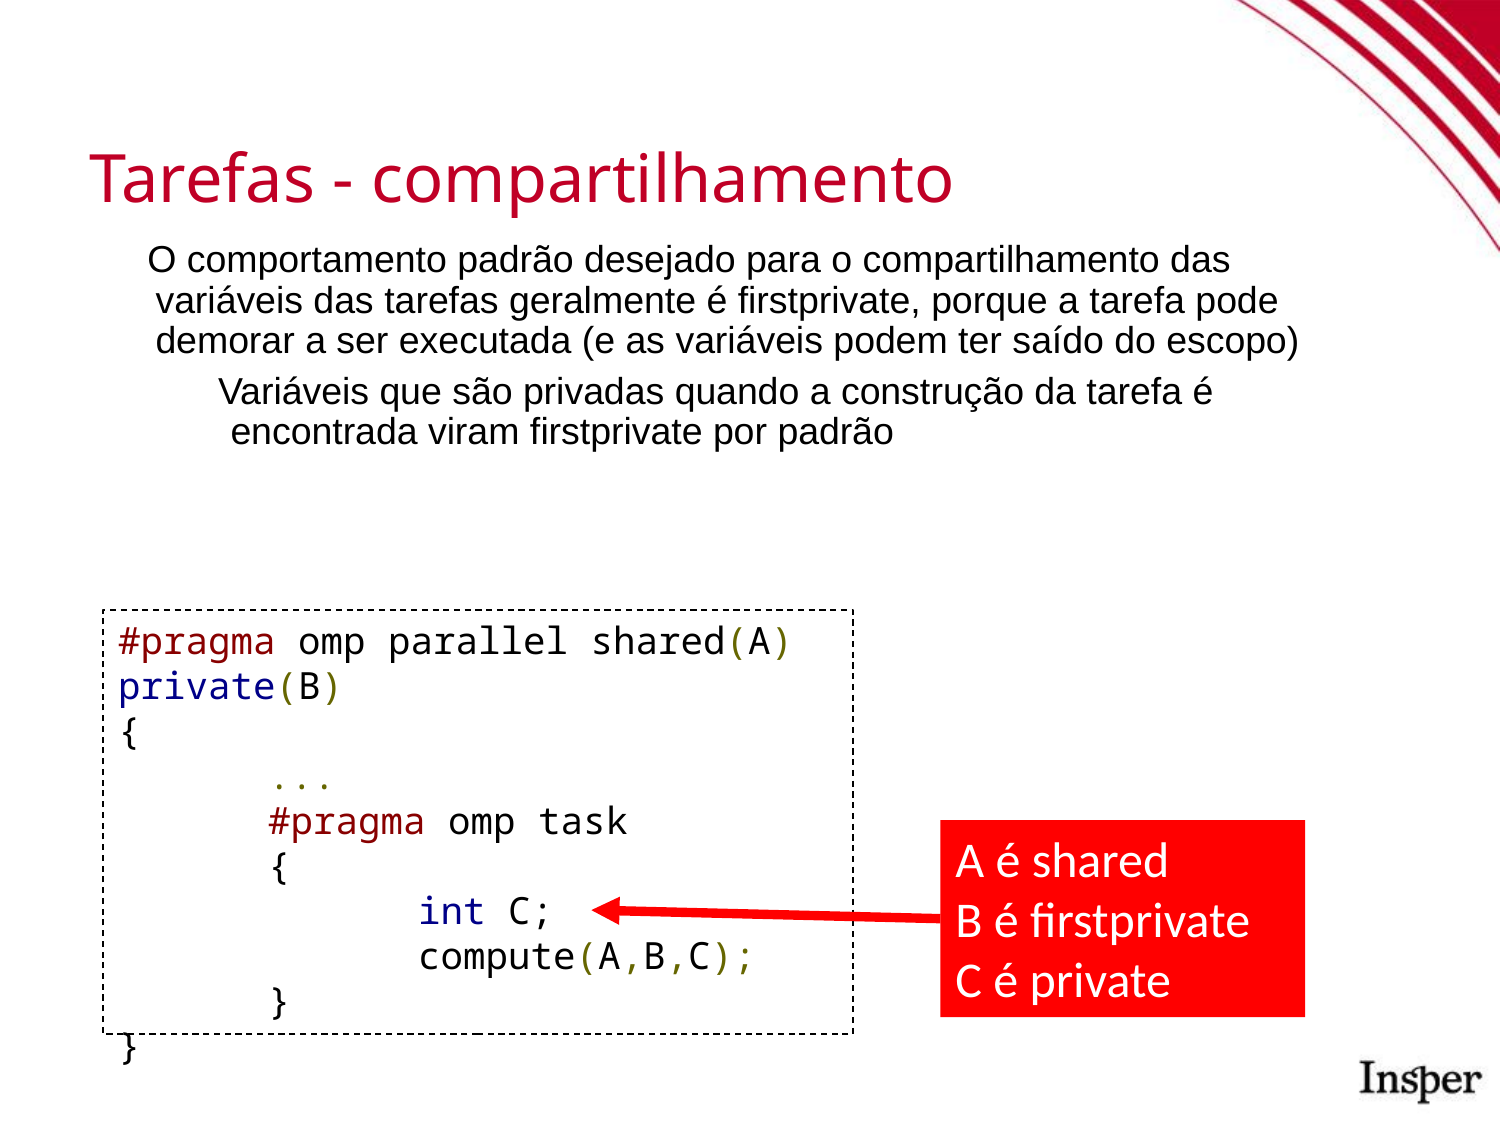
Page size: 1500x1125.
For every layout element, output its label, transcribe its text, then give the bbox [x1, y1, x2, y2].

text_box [591, 909, 941, 919]
text_box #pragma omp parallel shared(A) private(B) { ... #pragma omp task { int C; compute(A,B,C); } } [103, 609, 853, 1035]
list O comportamento padrão desejado para o compartilhamento das variáveis das tarefas geralmente é firstprivate, porque a tarefa pode demorar a ser executada (e as variáveis podem ter saído do escopo) Variáveis que são privadas quando a construção da tarefa é encontrada viram firstprivate por padrão [103, 233, 1397, 584]
text_box Tarefas - compartilhamento [75, 128, 1425, 230]
picture [0, 0, 1500, 1125]
text_box A é shared B é firstprivate C é private [940, 820, 1306, 1018]
